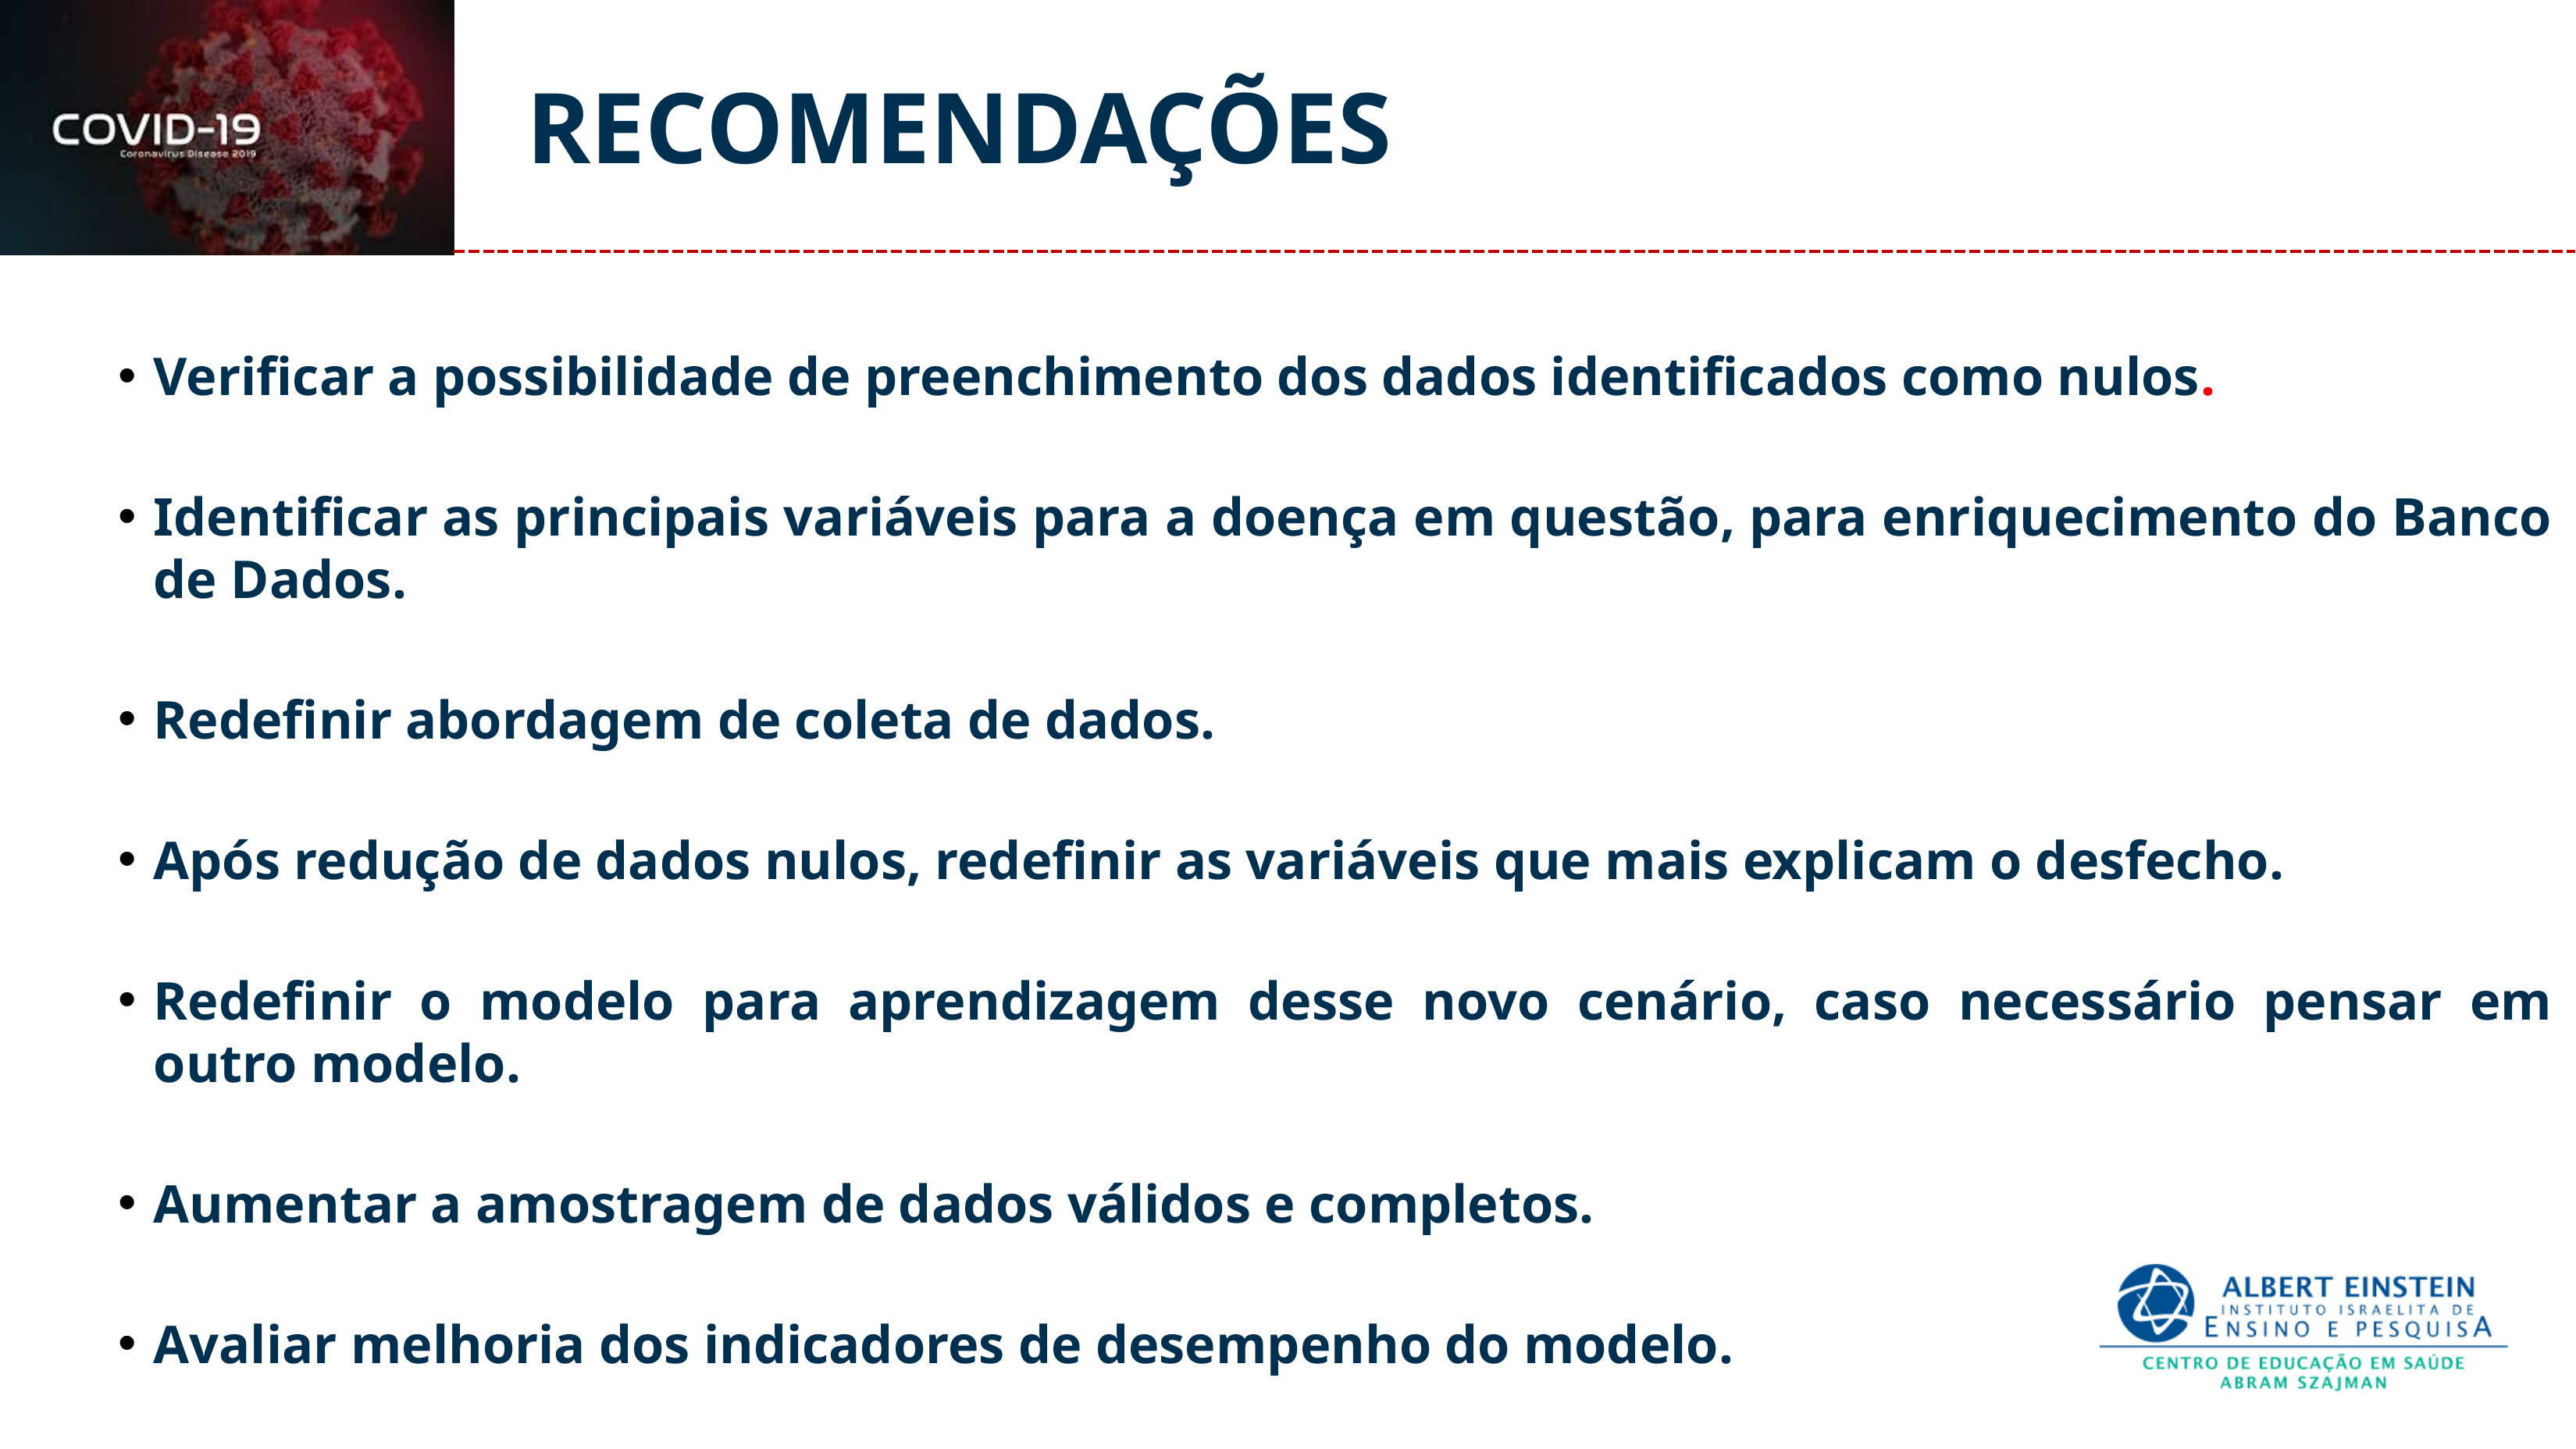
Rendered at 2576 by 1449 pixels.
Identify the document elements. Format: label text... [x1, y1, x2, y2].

title RECOMENDAÇÕES [515, 60, 2528, 195]
text_box [1299, 1244, 2544, 1415]
text_box Verificar a possibilidade de preenchimento dos dados identificados como nulos. Identificar as principais variáveis para a doença em questão, para enriquecimento do Banco de Dados. Redefinir abordagem de coleta de dados. Após redução de dados nulos, redefinir as variáveis que mais explicam o desfecho. Redefinir o modelo para aprendizagem desse novo cenário, caso necessário pensar em outro modelo. Aumentar a amostragem de dados válidos e completos. Avaliar melhoria dos indicadores de desempenho do modelo. [84, 278, 2576, 1244]
picture [0, 0, 454, 255]
picture [2100, 1264, 2509, 1392]
